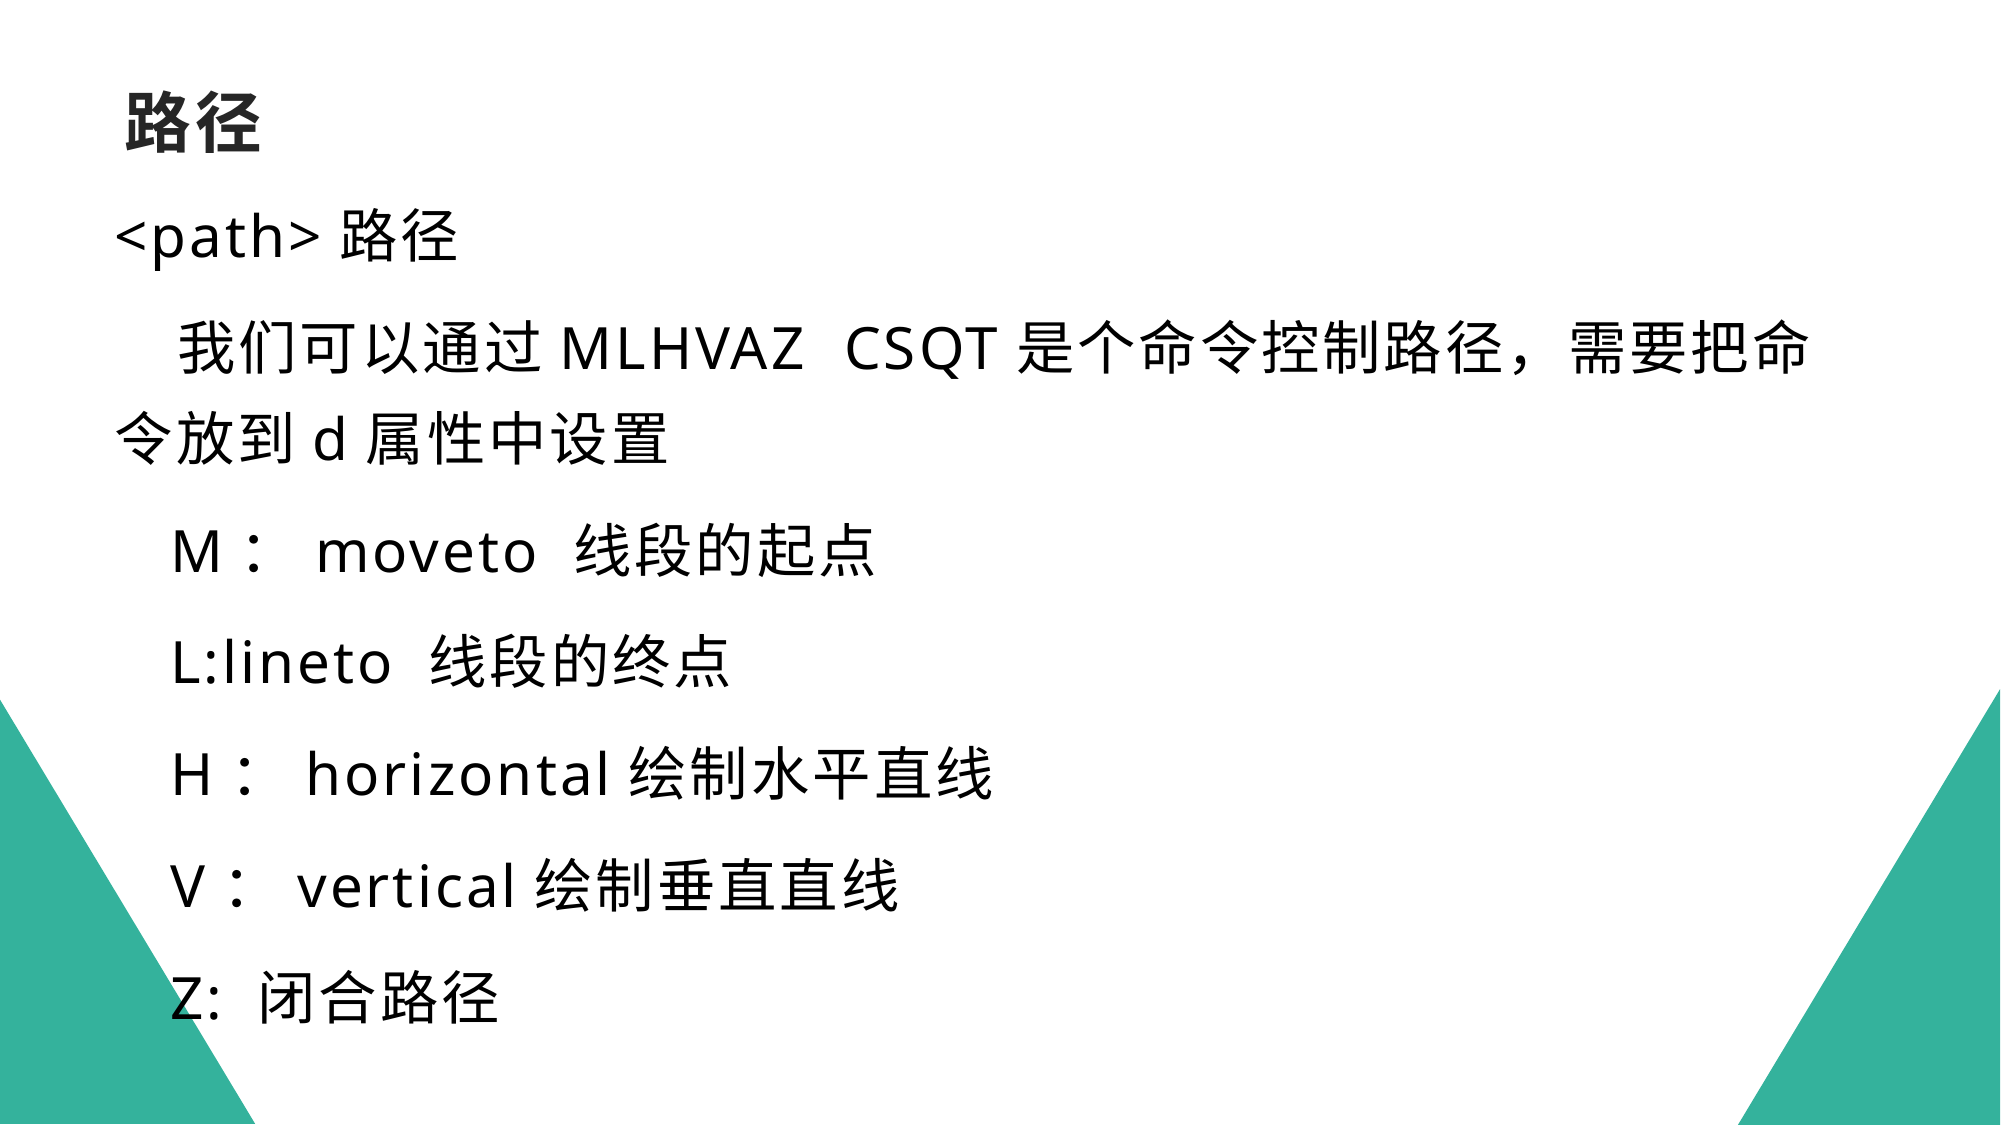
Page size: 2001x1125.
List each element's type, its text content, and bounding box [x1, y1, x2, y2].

list <path>路径 我们可以通过MLHVAZ CSQT是个命令控制路径，需要把命令放到d属性中设置 M：moveto 线段的起点 L:lineto 线段的终点 H：horizontal绘制水平直线 V：vertical绘制垂直直线 Z: 闭合路径 [100, 170, 1869, 1026]
title 路径 [109, 72, 1891, 146]
